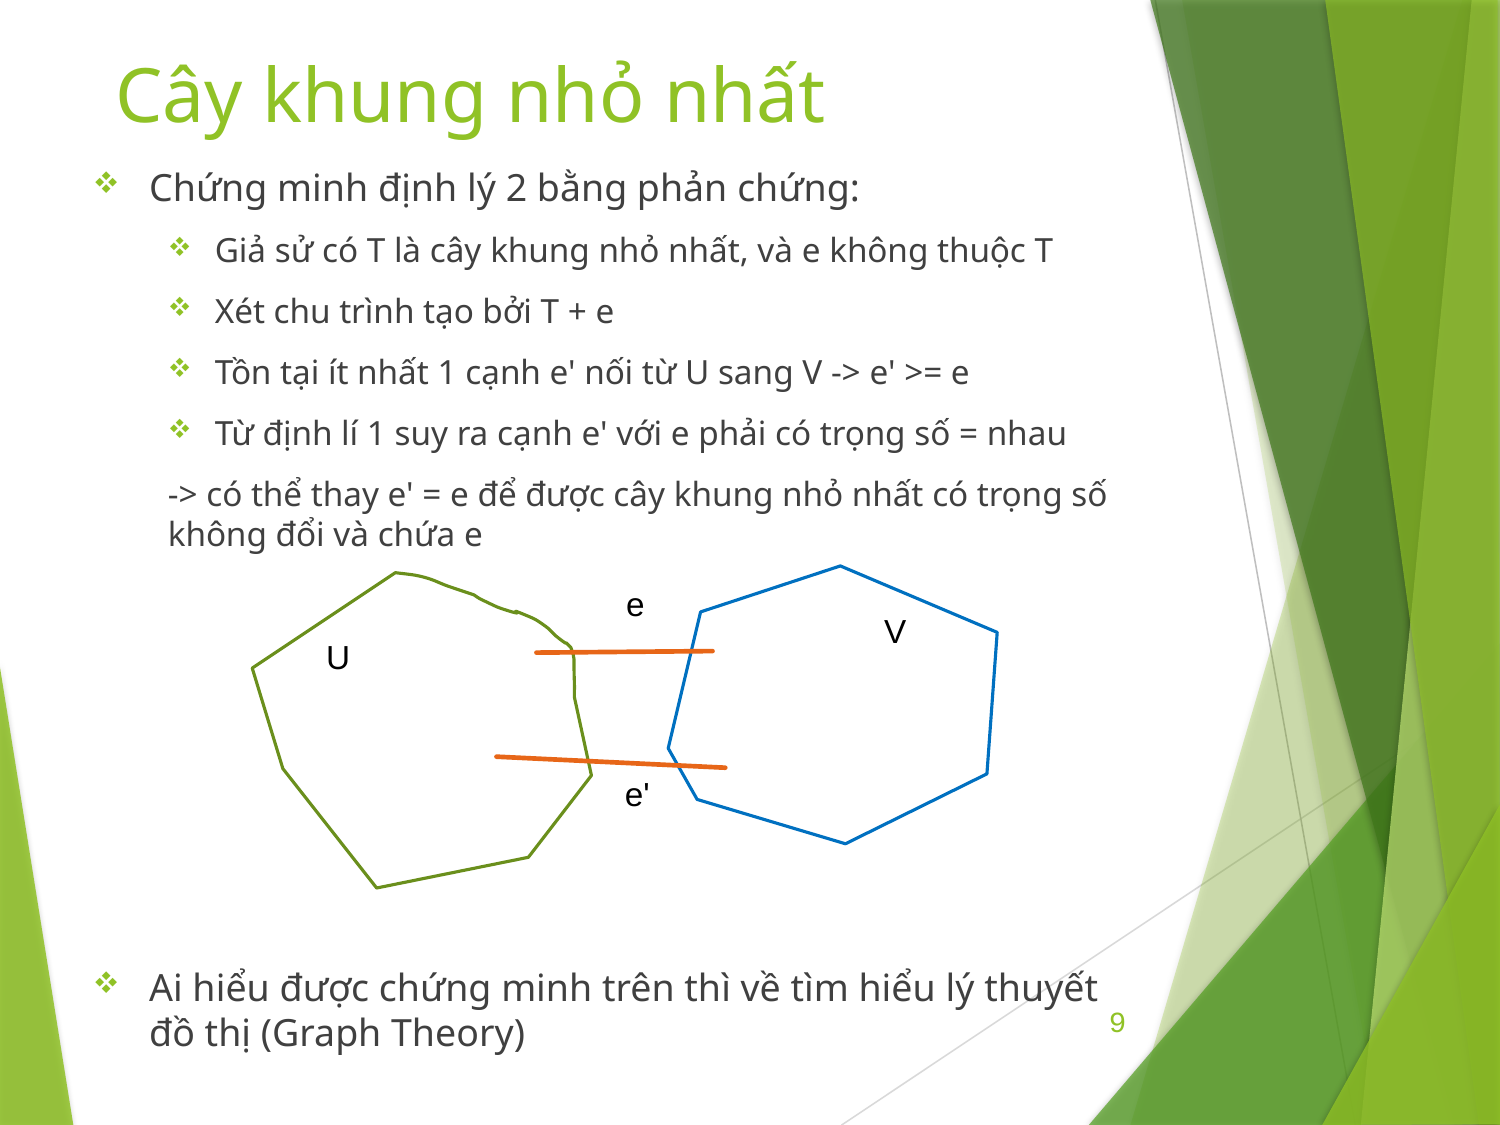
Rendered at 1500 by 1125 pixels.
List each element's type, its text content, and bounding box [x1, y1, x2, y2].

text_box e' [610, 776, 725, 841]
slide_number 9 [1057, 991, 1142, 1051]
text_box [666, 564, 999, 846]
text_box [687, 654, 713, 661]
text_box V [869, 602, 984, 678]
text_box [535, 655, 576, 661]
text_box e [611, 576, 726, 652]
text_box U [311, 628, 426, 704]
title Cây khung nhỏ nhất [100, 39, 1142, 257]
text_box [535, 650, 713, 654]
list Chứng minh định lý 2 bằng phản chứng: Giả sử có T là cây khung nhỏ nhất, và e không thuộc T Xét chu trình tạo bởi T + e Tồn tại ít nhất 1 cạnh e' nối từ U sang V -> e' >= e Từ định lí 1 suy ra cạnh e' với e phải có trọng số = nhau -> có thể thay e' = e để được cây khung nhỏ nhất có trọng số không đổi và chứa e Ai hiểu được chứng minh trên thì về tìm hiểu lý thuyết đồ thị (Graph Theory) [77, 156, 1129, 793]
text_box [495, 756, 726, 769]
text_box [250, 571, 593, 890]
